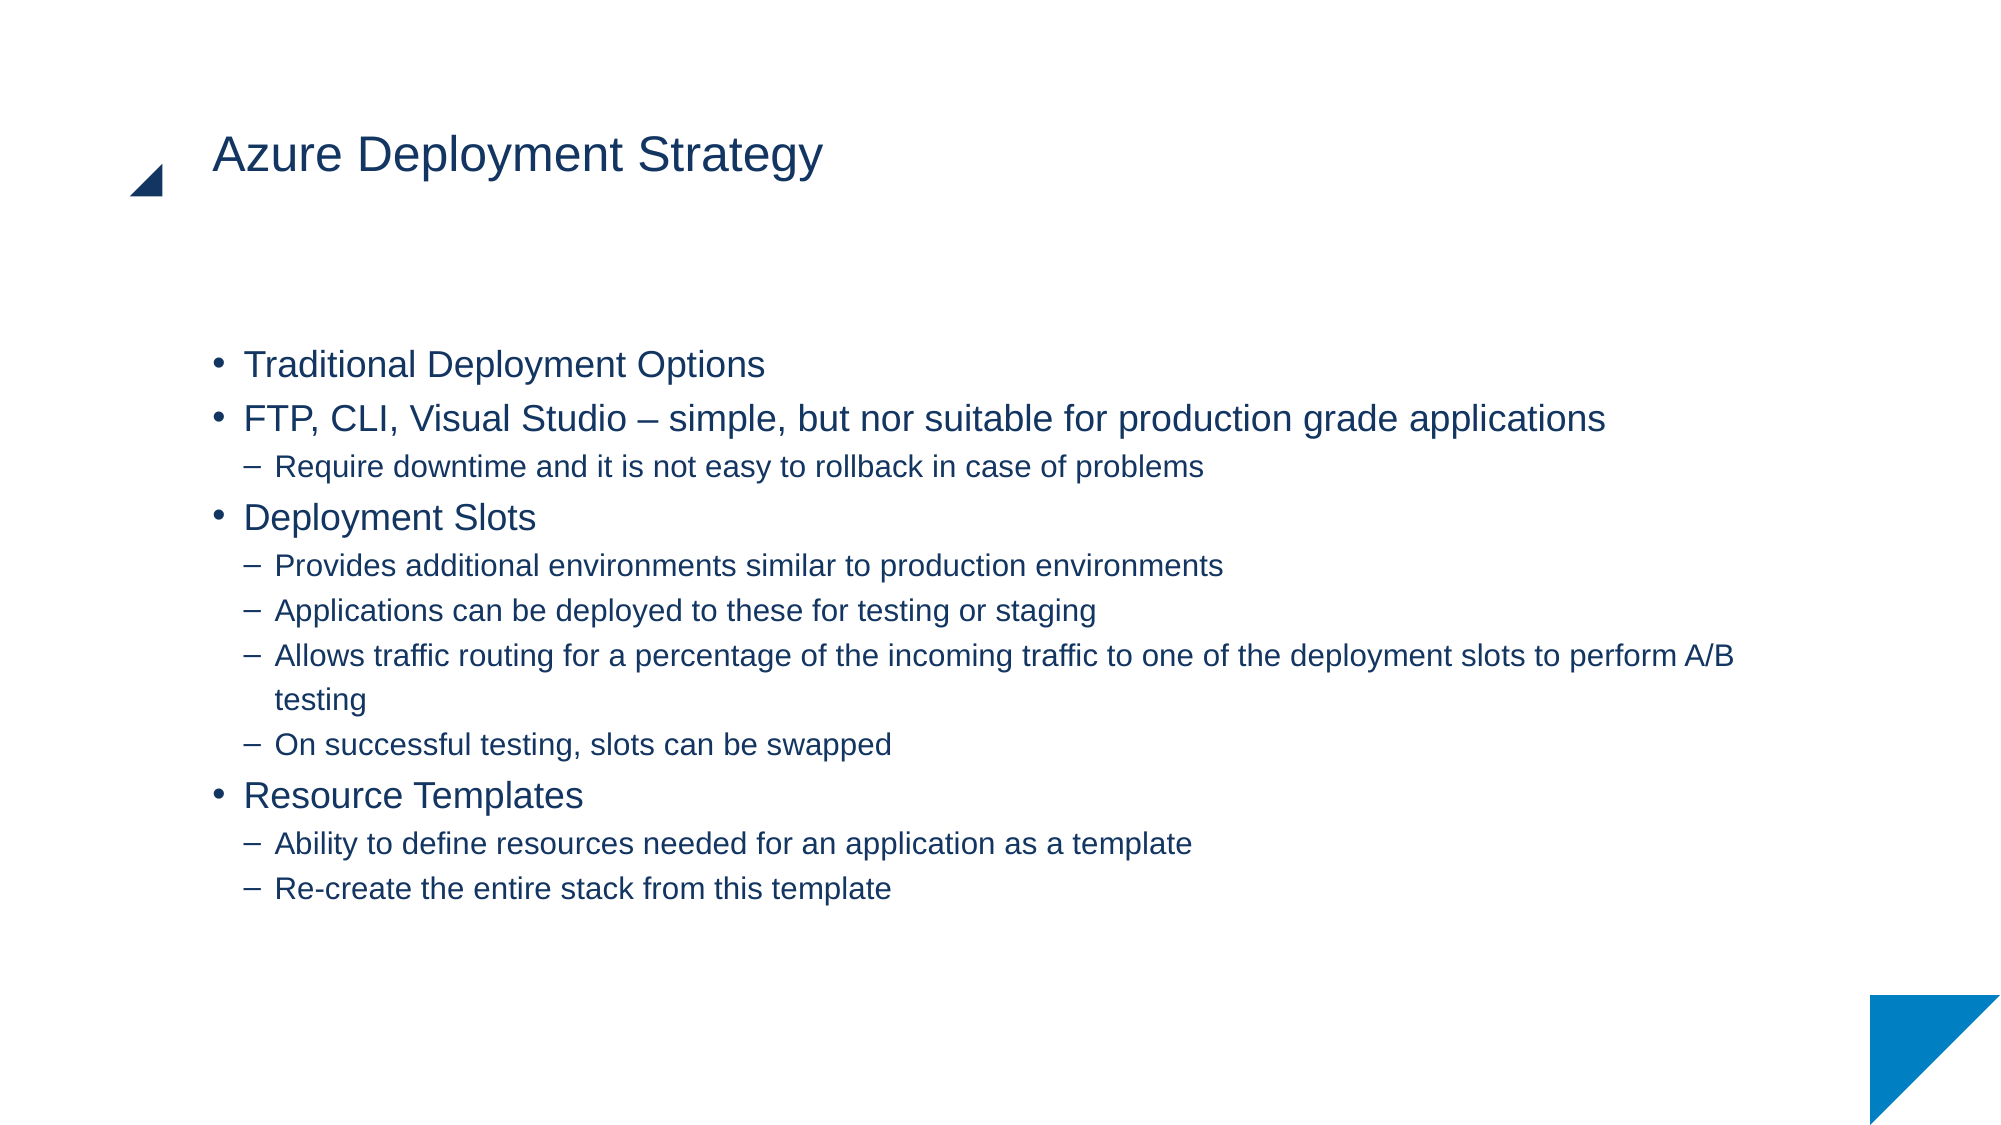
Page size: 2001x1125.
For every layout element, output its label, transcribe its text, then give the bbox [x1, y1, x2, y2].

title Azure Deployment Strategy [212, 118, 1831, 331]
list Traditional Deployment Options FTP, CLI, Visual Studio – simple, but nor suitable for production grade applications Require downtime and it is not easy to rollback in case of problems Deployment Slots Provides additional environments similar to production environments Applications can be deployed to these for testing or staging Allows traffic routing for a percentage of the incoming traffic to one of the deployment slots to perform A/B testing On successful testing, slots can be swapped Resource Templates Ability to define resources needed for an application as a template Re-create the entire stack from this template [212, 331, 1831, 1010]
